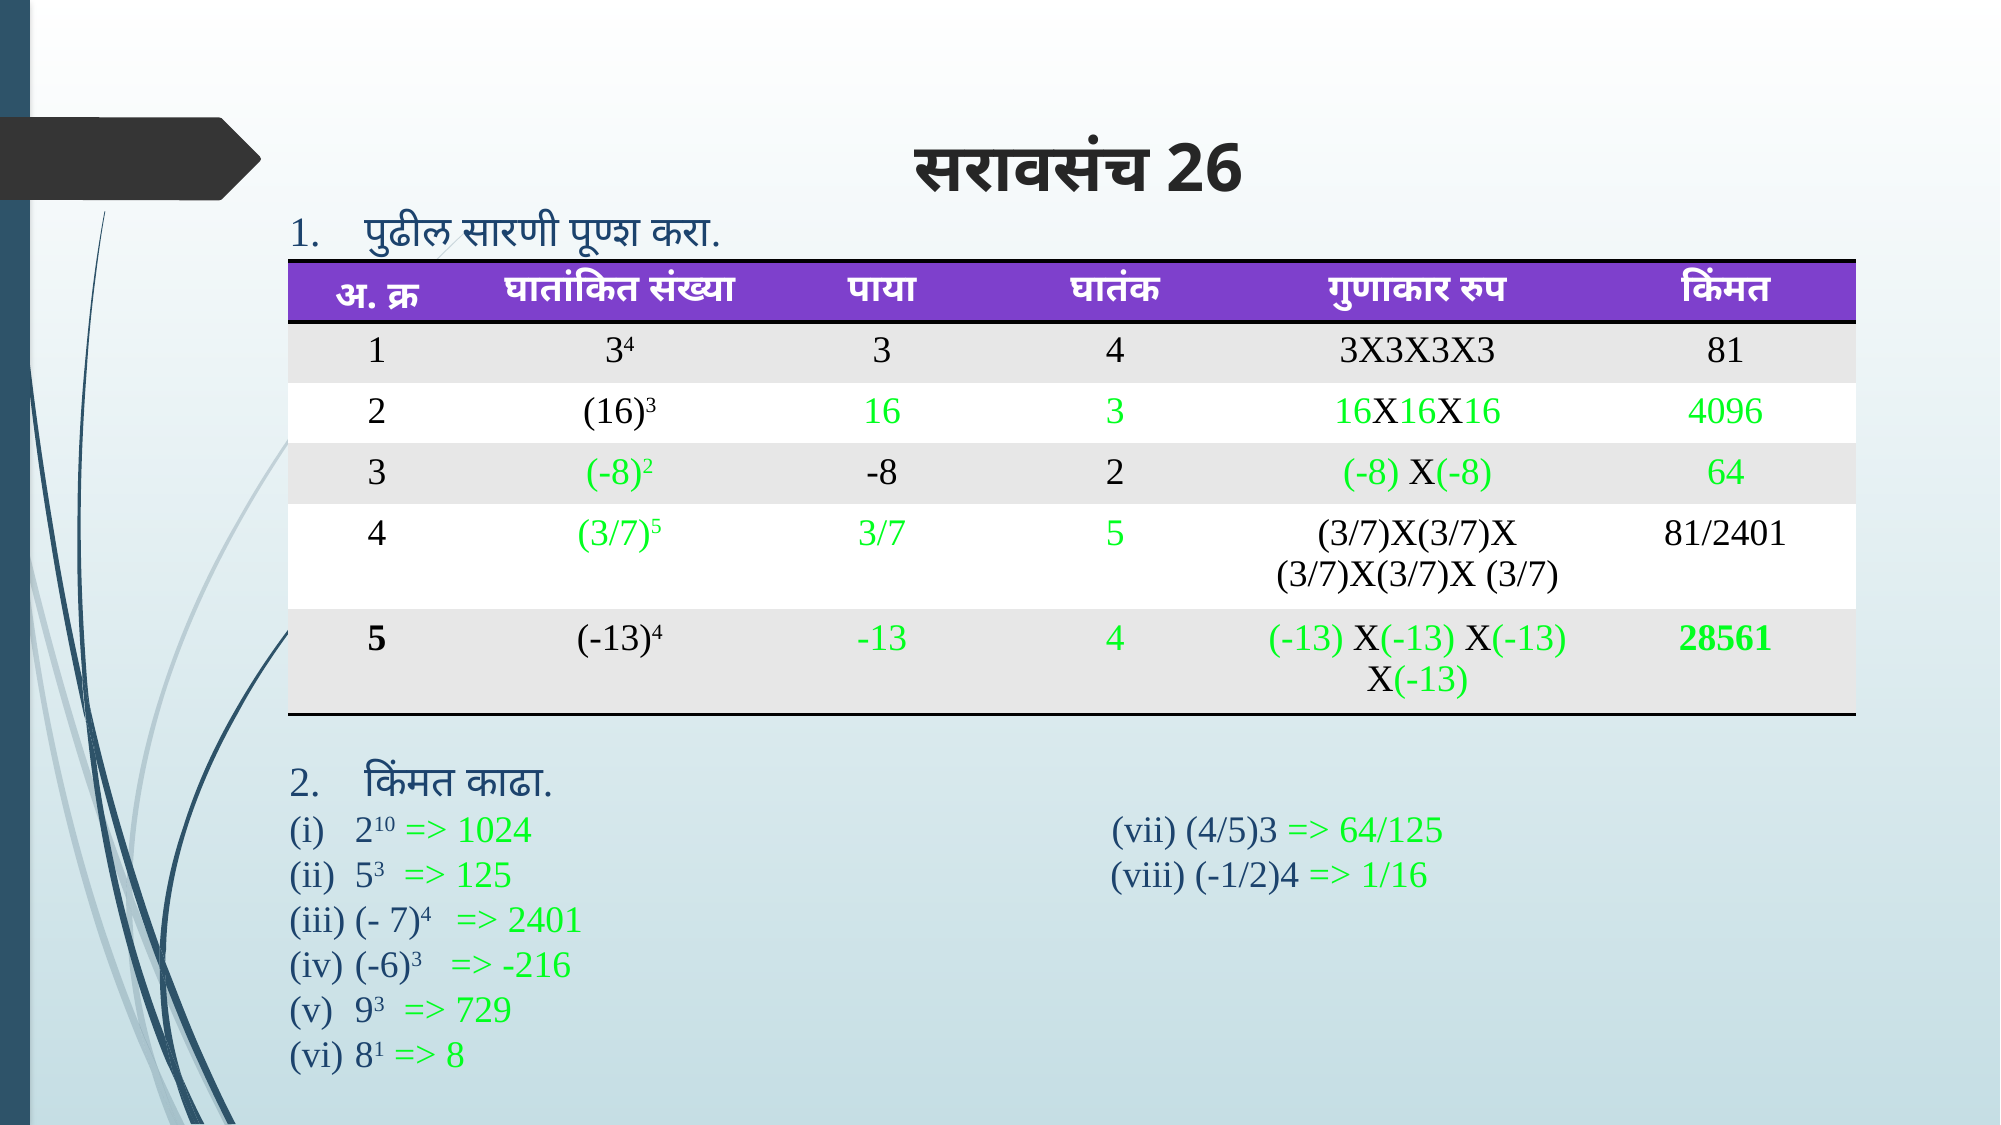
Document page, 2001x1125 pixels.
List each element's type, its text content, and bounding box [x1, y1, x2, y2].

table_cell 81/2401 [1595, 504, 1856, 609]
table_cell 16X16X16 [1240, 383, 1595, 443]
table_cell 2 [990, 443, 1240, 504]
table_cell 4 [990, 324, 1240, 383]
table_cell 4 [990, 609, 1240, 713]
table_cell 3X3X3X3 [1240, 324, 1595, 383]
table_header किंमत [1595, 263, 1856, 320]
table_cell 3 [288, 443, 466, 504]
table_cell 3 [774, 324, 990, 383]
table_cell 16 [774, 383, 990, 443]
table_cell 28561 [1595, 609, 1856, 713]
table_cell 3/7 [774, 504, 990, 609]
table_header पाया [774, 263, 990, 320]
table_cell 3 [990, 383, 1240, 443]
table_cell 81 [1595, 324, 1856, 383]
table_cell 4096 [1595, 383, 1856, 443]
table_cell 1 [288, 324, 466, 383]
table_cell 2 [288, 383, 466, 443]
table_header अ. क्र [288, 263, 466, 320]
table_header घातांकित संख्या [466, 263, 774, 320]
table_cell (-8)2 [466, 443, 774, 504]
table_cell -8 [774, 443, 990, 504]
table_cell (3/7)X(3/7)X (3/7)X(3/7)X (3/7) [1240, 504, 1595, 609]
table_cell (-13)4 [466, 609, 774, 713]
table_cell 4 [288, 504, 466, 609]
table_header घातंक [990, 263, 1240, 320]
table_header गुणाकार रुप [1240, 263, 1595, 320]
table_cell 64 [1595, 443, 1856, 504]
table_cell 5 [990, 504, 1240, 609]
table_cell (-8) X(-8) [1240, 443, 1595, 504]
text_box सरावसंच 26 पुढील सारणी पूण्श करा. किंमत काढा. 210 => 1024 (vii) (4/5)3 => 64/125 53 => 125 (viii) (-1/2)4 => 1/16 (- 7)4 => 2401 (-6)3 => -216 93 => 729 81 => 8 [274, 117, 1884, 1083]
table_cell -13 [774, 609, 990, 713]
table_cell (-13) X(-13) X(-13) X(-13) [1240, 609, 1595, 713]
table_cell 34 [466, 324, 774, 383]
table_cell 5 [288, 609, 466, 713]
table_cell (3/7)5 [466, 504, 774, 609]
table_cell (16)3 [466, 383, 774, 443]
